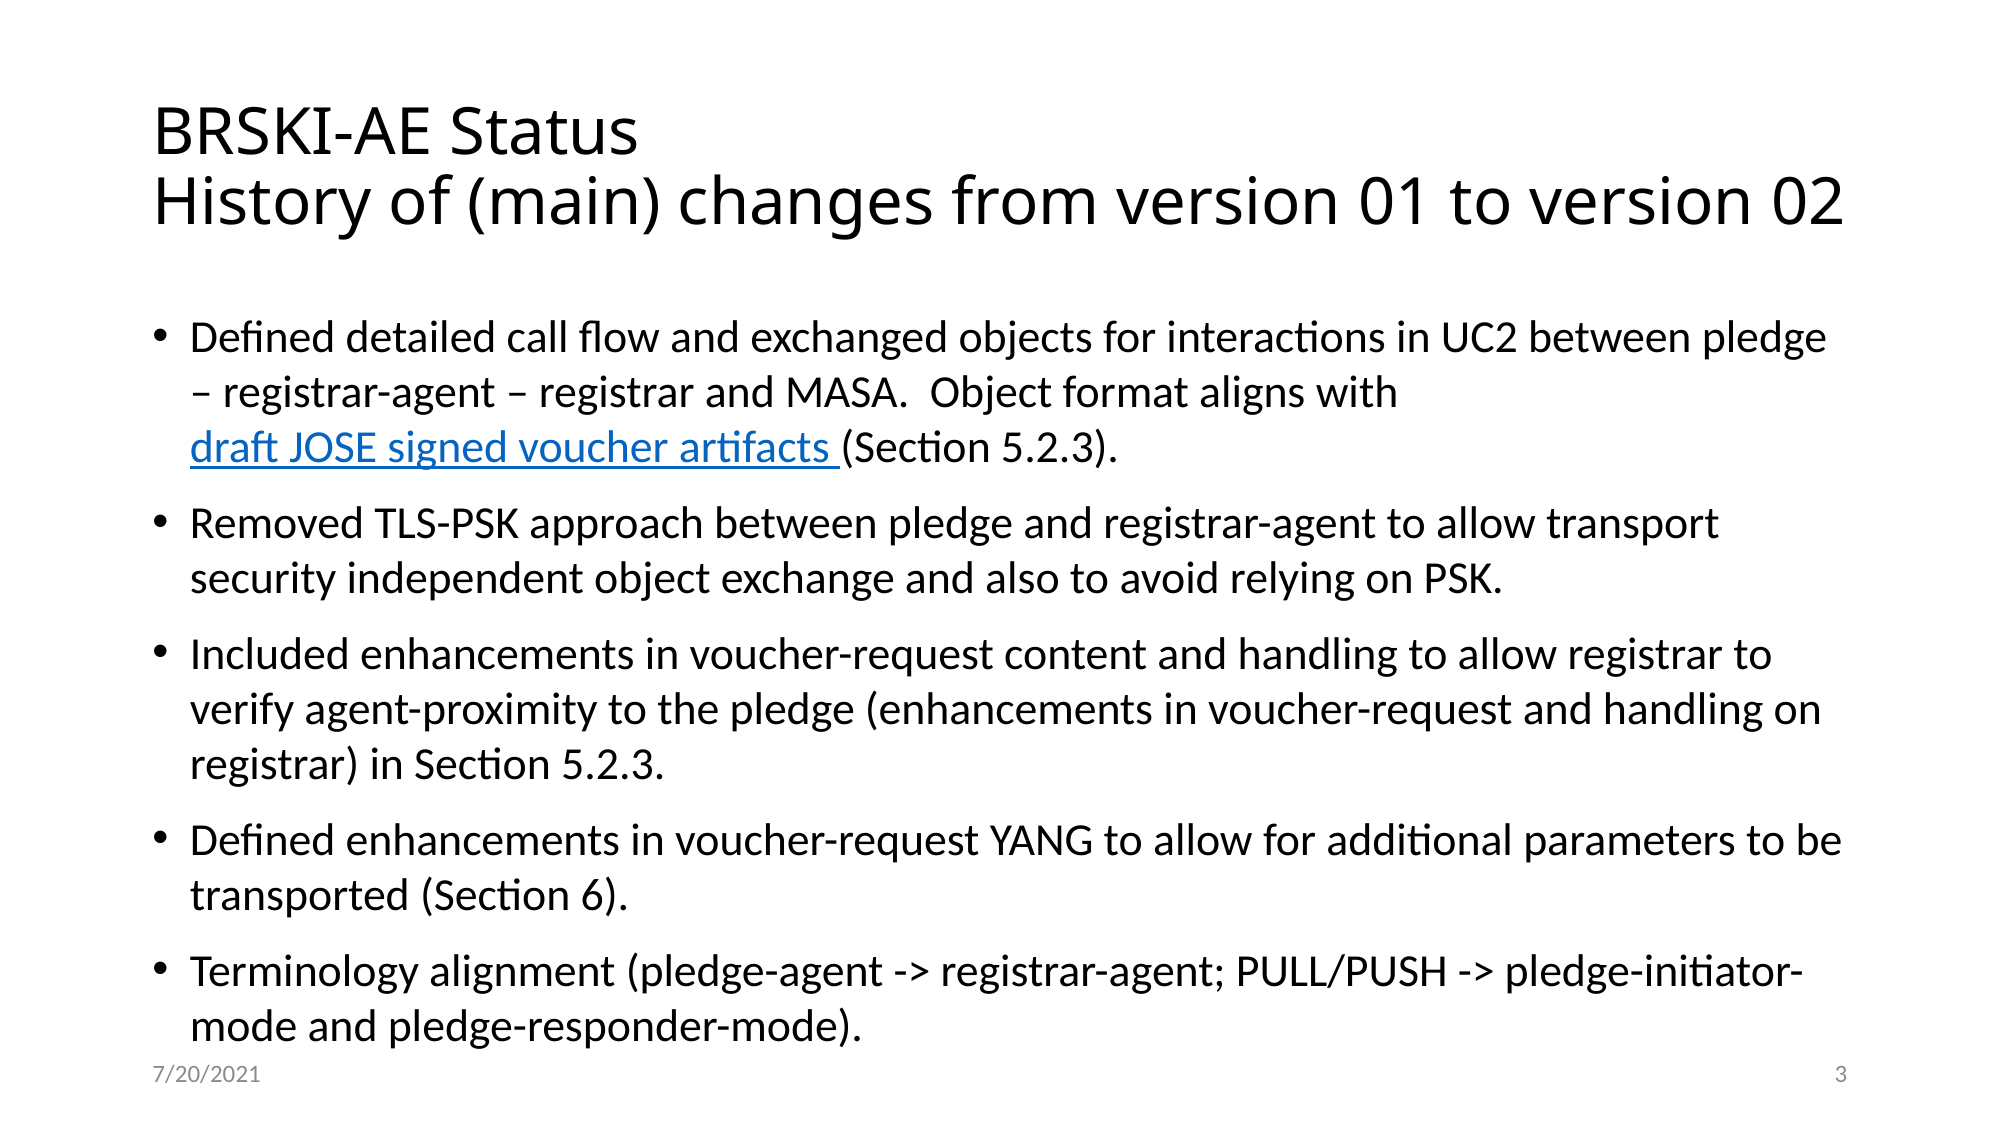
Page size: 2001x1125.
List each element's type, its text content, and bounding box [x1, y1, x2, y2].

text_box 3 [1412, 1042, 1863, 1103]
list Defined detailed call flow and exchanged objects for interactions in UC2 between pledge – registrar-agent – registrar and MASA. Object format aligns with draft JOSE signed voucher artifacts (Section 5.2.3). Removed TLS-PSK approach between pledge and registrar-agent to allow transport security independent object exchange and also to avoid relying on PSK. Included enhancements in voucher-request content and handling to allow registrar to verify agent-proximity to the pledge (enhancements in voucher-request and handling on registrar) in Section 5.2.3. Defined enhancements in voucher-request YANG to allow for additional parameters to be transported (Section 6). Terminology alignment (pledge-agent -> registrar-agent; PULL/PUSH -> pledge-initiator-mode and pledge-responder-mode). [137, 299, 1863, 1066]
text_box 7/20/2021 [137, 1042, 588, 1103]
title BRSKI-AE Status History of (main) changes from version 01 to version 02 [137, 59, 1863, 278]
